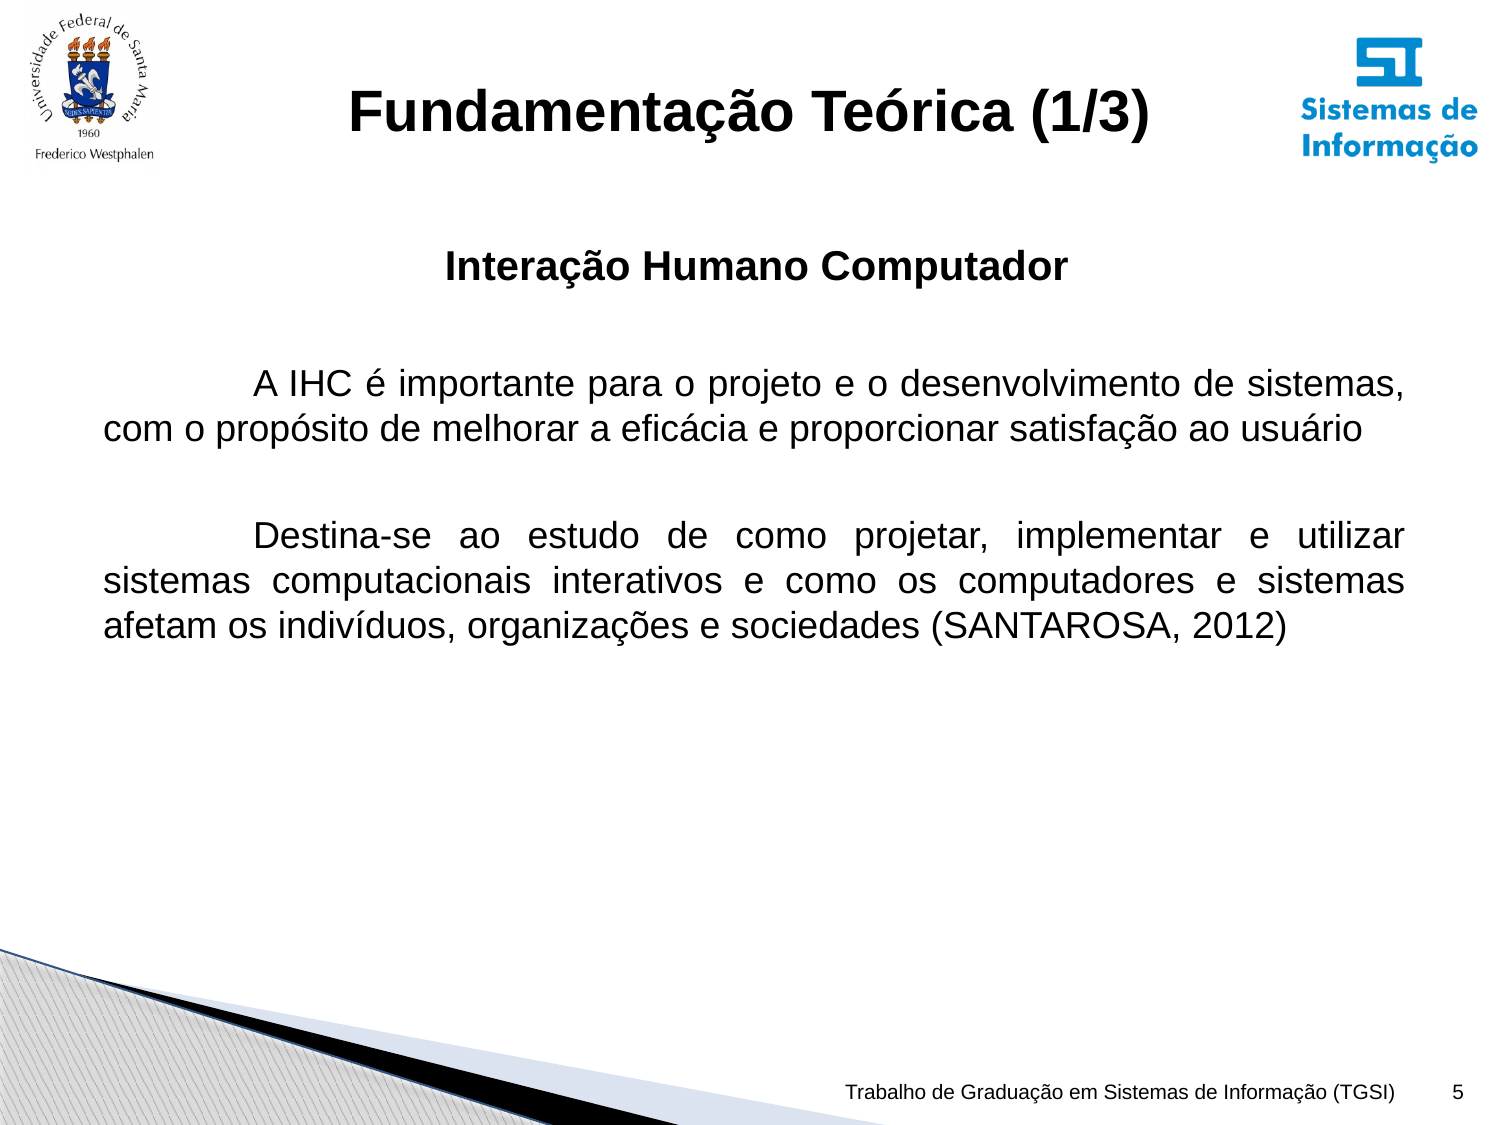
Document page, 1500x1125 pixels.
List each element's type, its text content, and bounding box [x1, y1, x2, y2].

slide_number 5 [1418, 1051, 1479, 1112]
text_box Fundamentação Teórica (1/3) [230, 31, 1247, 185]
list A IHC é importante para o projeto e o desenvolvimento de sistemas, com o propósito de melhorar a eficácia e proporcionar satisfação ao usuário Destina-se ao estudo de como projetar, implementar e utilizar sistemas computacionais interativos e como os computadores e sistemas afetam os indivíduos, organizações e sociedades (SANTAROSA, 2012) [70, 351, 1421, 1044]
text_box Trabalho de Graduação em Sistemas de Informação (TGSI) [808, 1070, 1432, 1111]
title Interação Humano Computador [82, 210, 1432, 317]
picture [23, 0, 161, 177]
picture [1253, 0, 1500, 201]
